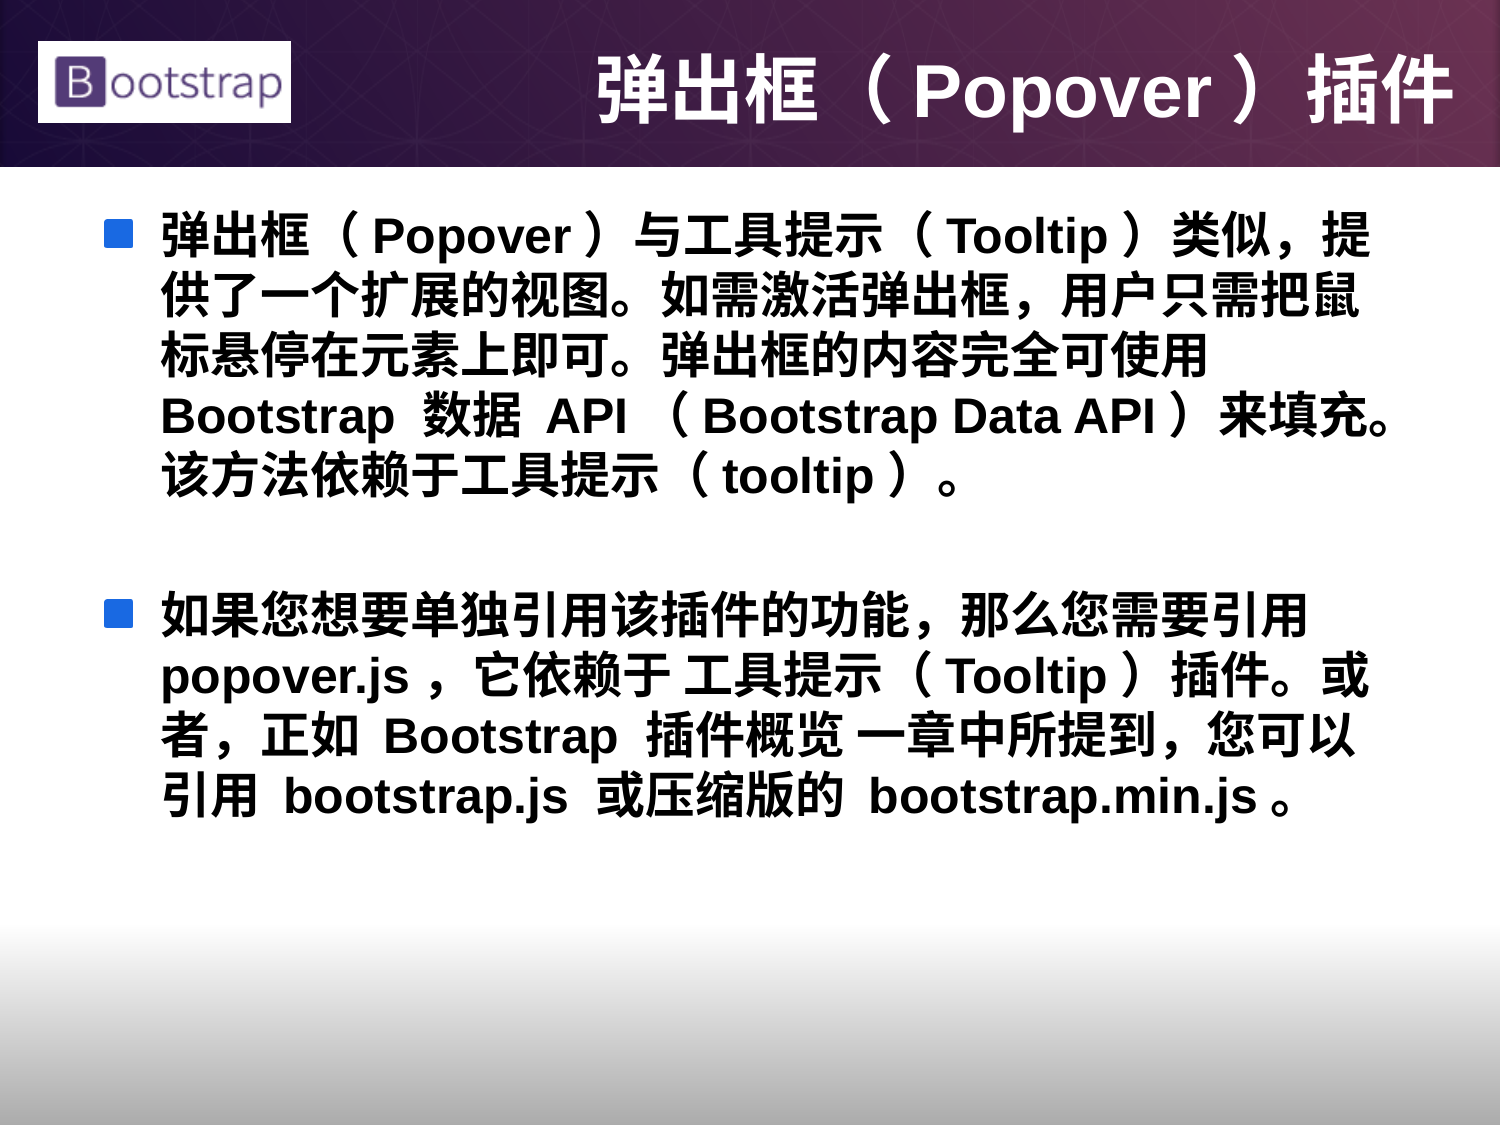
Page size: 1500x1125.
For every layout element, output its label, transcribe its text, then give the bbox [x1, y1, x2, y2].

picture [0, 0, 1500, 167]
list 弹出框（Popover）与工具提示（Tooltip）类似，提供了一个扩展的视图。如需激活弹出框，用户只需把鼠标悬停在元素上即可。弹出框的内容完全可使用 Bootstrap 数据 API（Bootstrap Data API）来填充。该方法依赖于工具提示（tooltip）。 如果您想要单独引用该插件的功能，那么您需要引用 popover.js，它依赖于 工具提示（Tooltip）插件。或者，正如 Bootstrap 插件概览 一章中所提到，您可以引用 bootstrap.js 或压缩版的 bootstrap.min.js。 [88, 195, 1422, 1019]
picture [104, 219, 133, 248]
picture [104, 599, 133, 628]
title 弹出框（Popover）插件 [120, 13, 1471, 162]
